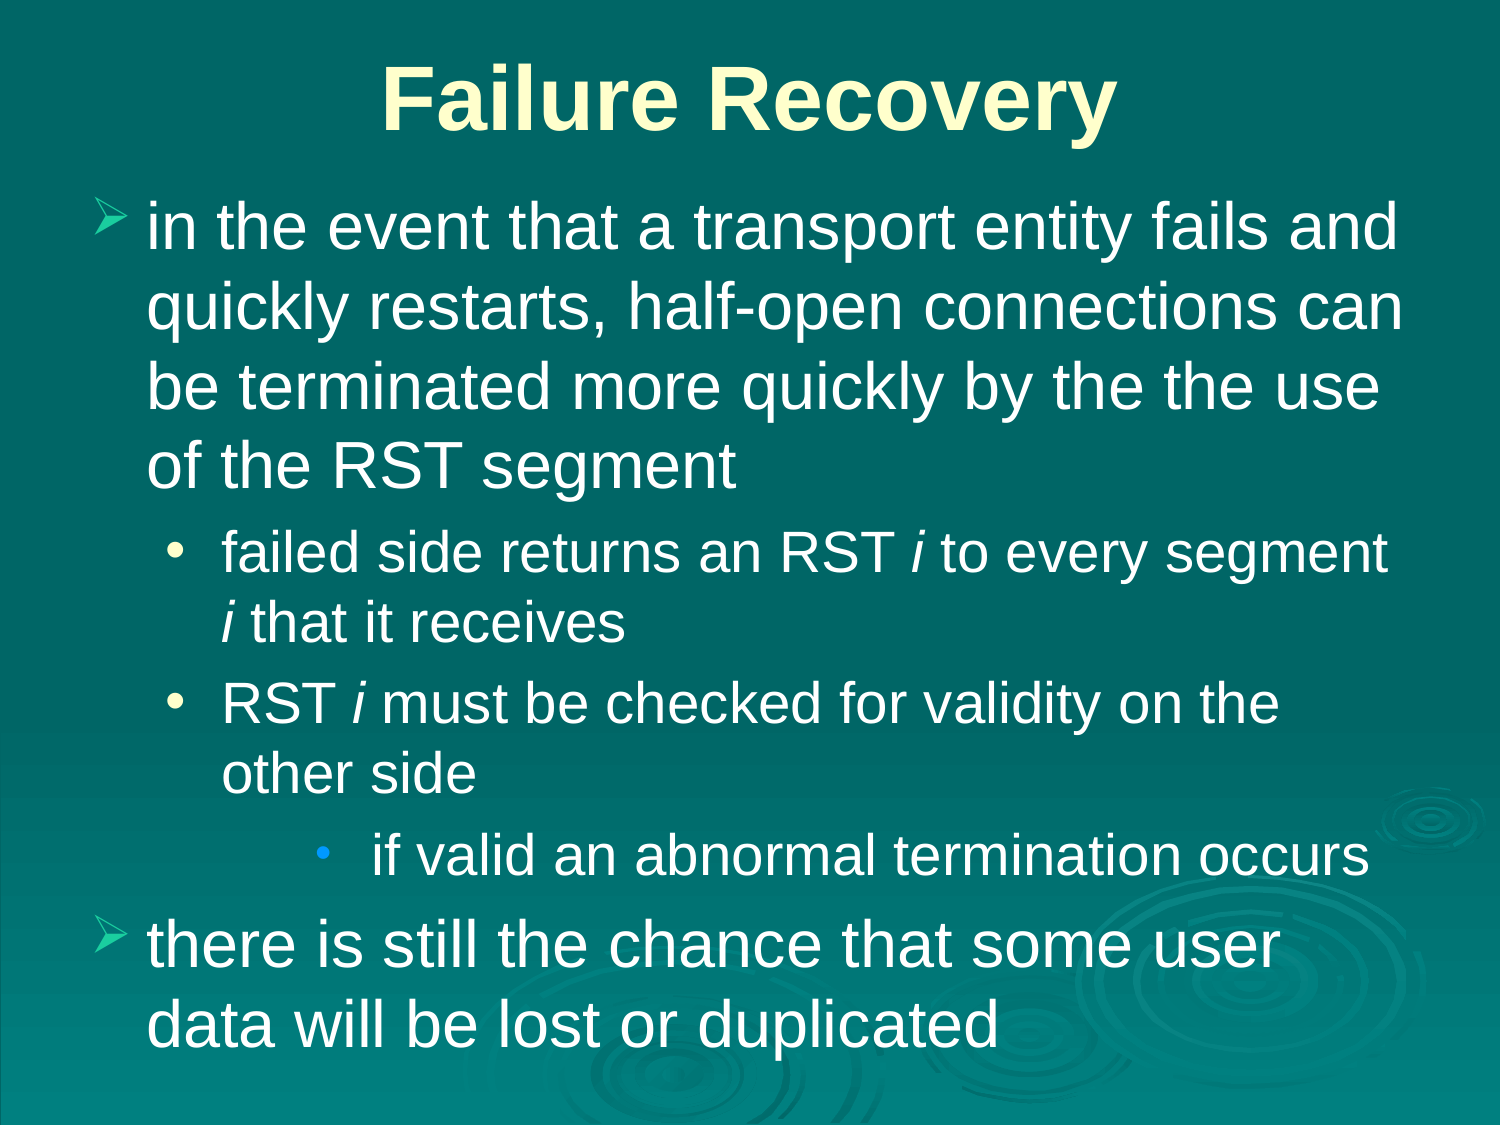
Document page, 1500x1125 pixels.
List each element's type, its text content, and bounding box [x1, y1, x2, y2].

list in the event that a transport entity fails and quickly restarts, half-open connections can be terminated more quickly by the the use of the RST segment failed side returns an RST i to every segment i that it receives RST i must be checked for validity on the other side if valid an abnormal termination occurs there is still the chance that some user data will be lost or duplicated [74, 174, 1426, 1125]
title Failure Recovery [74, 0, 1426, 174]
